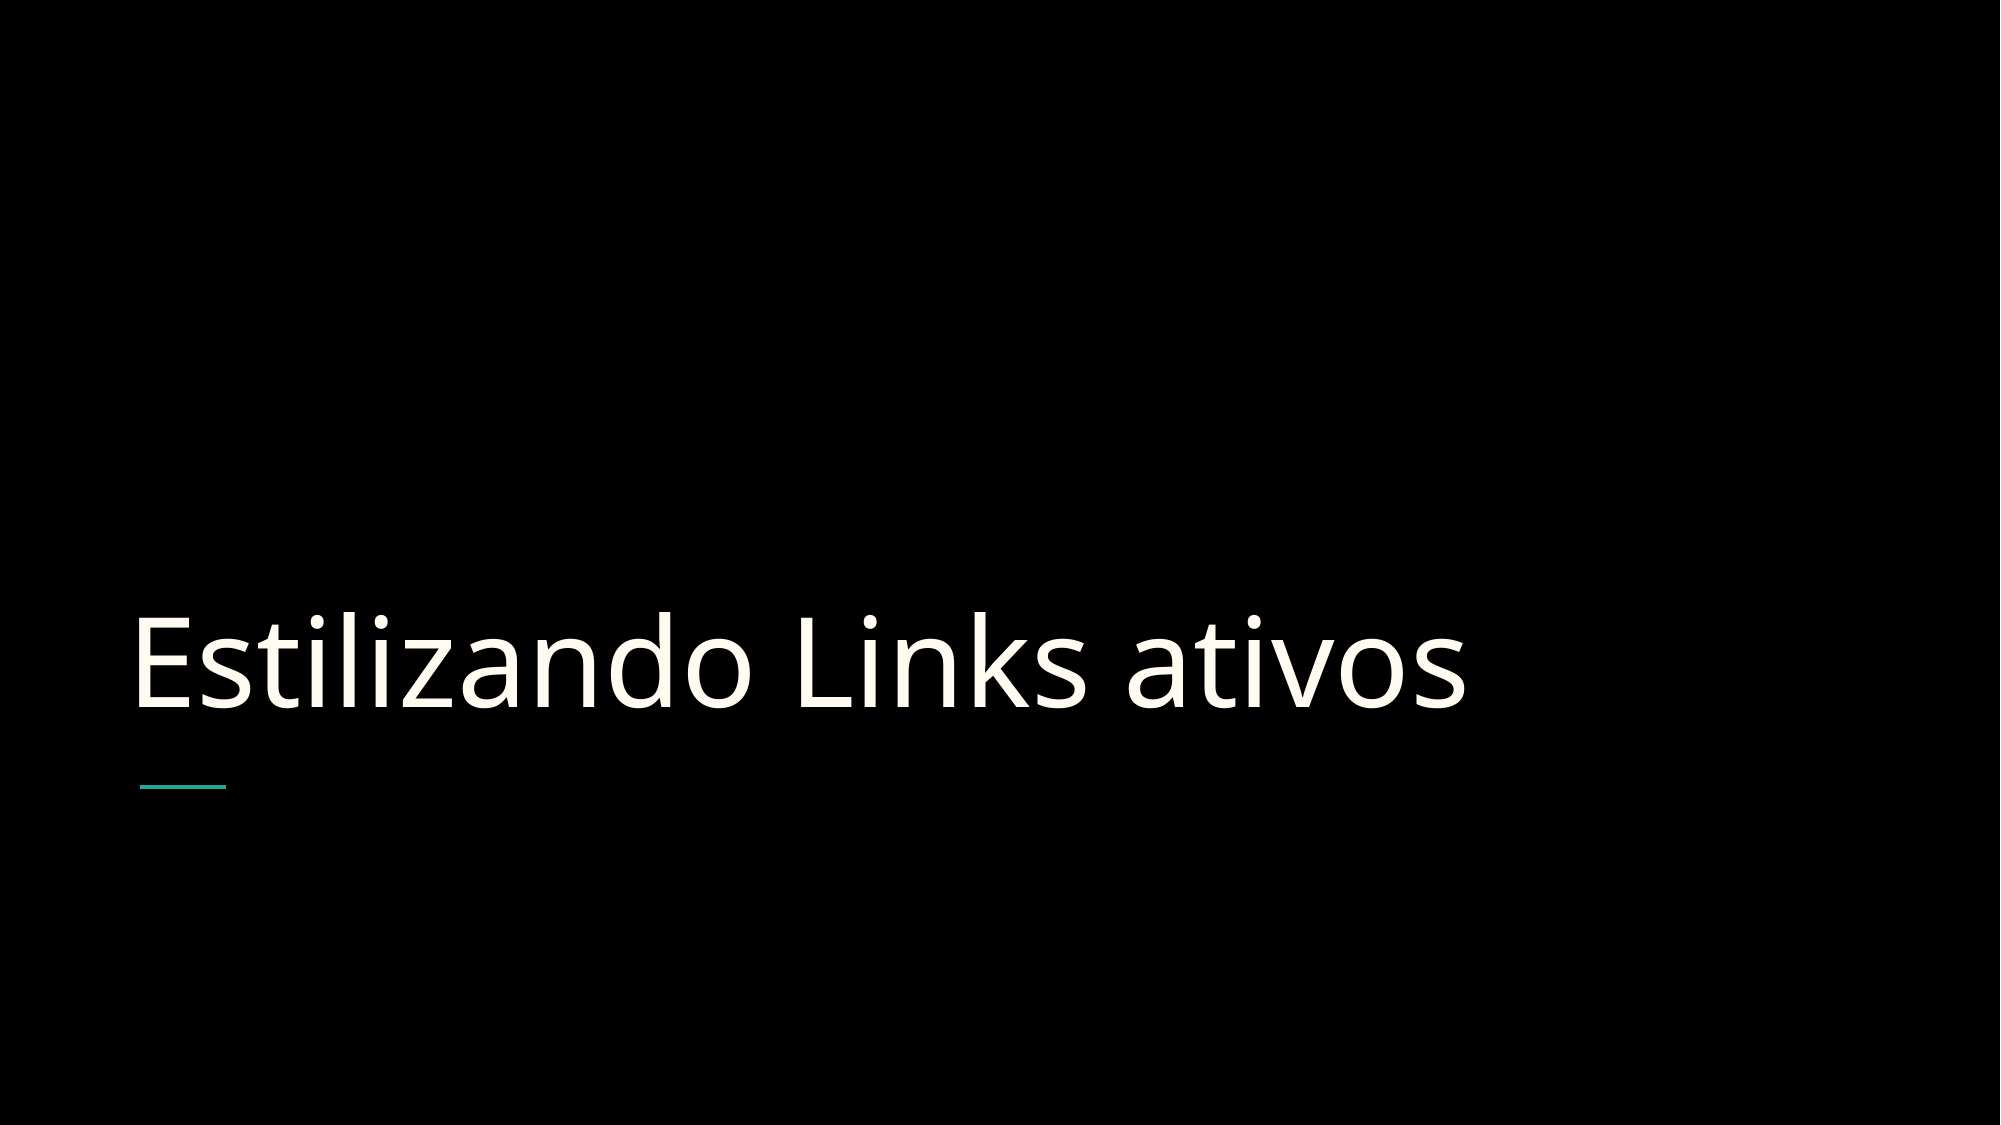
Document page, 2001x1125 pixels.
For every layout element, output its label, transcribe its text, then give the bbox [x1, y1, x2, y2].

title Estilizando Links ativos [112, 414, 1888, 748]
